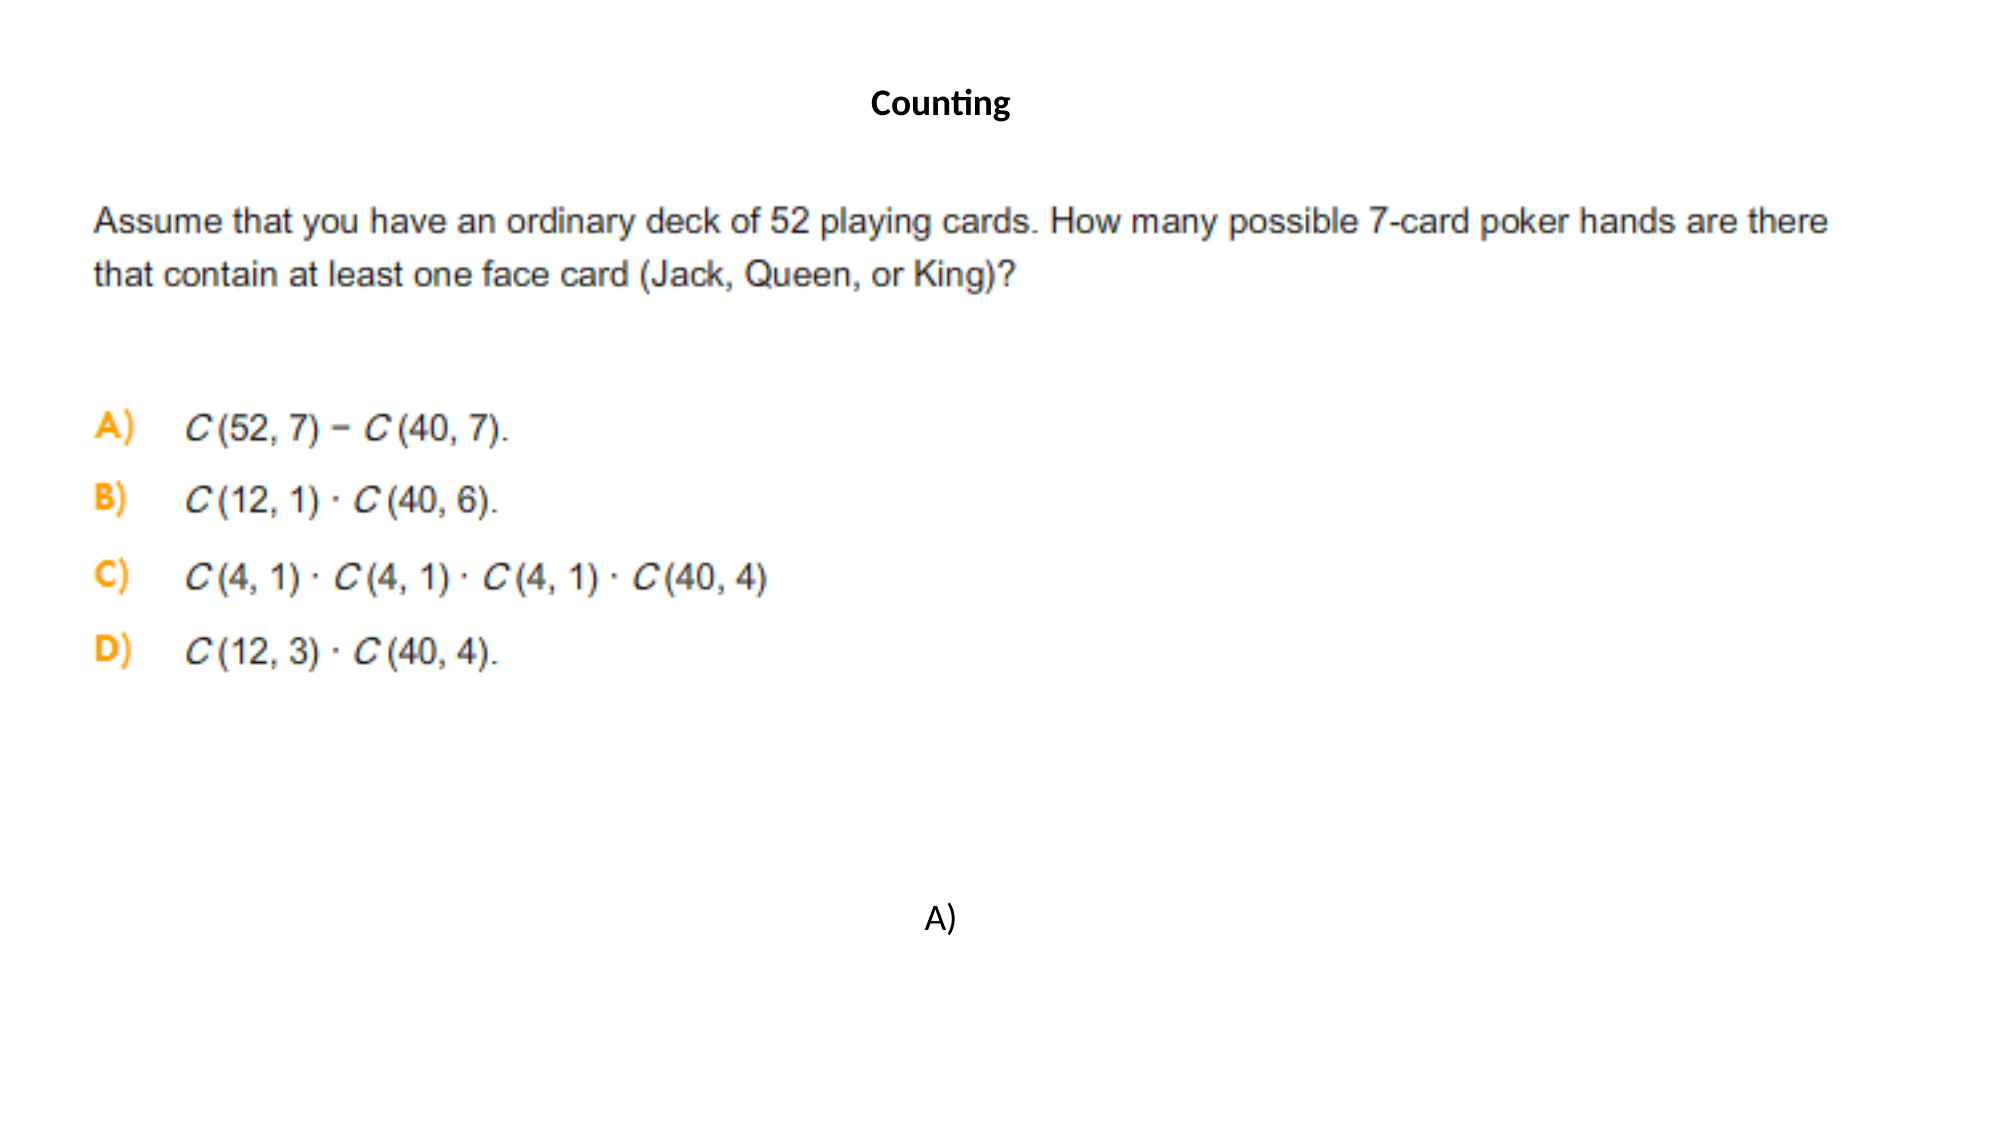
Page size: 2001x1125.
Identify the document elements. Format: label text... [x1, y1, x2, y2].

picture [84, 194, 1849, 694]
text_box Counting [856, 70, 1026, 131]
text_box A) [909, 885, 973, 946]
